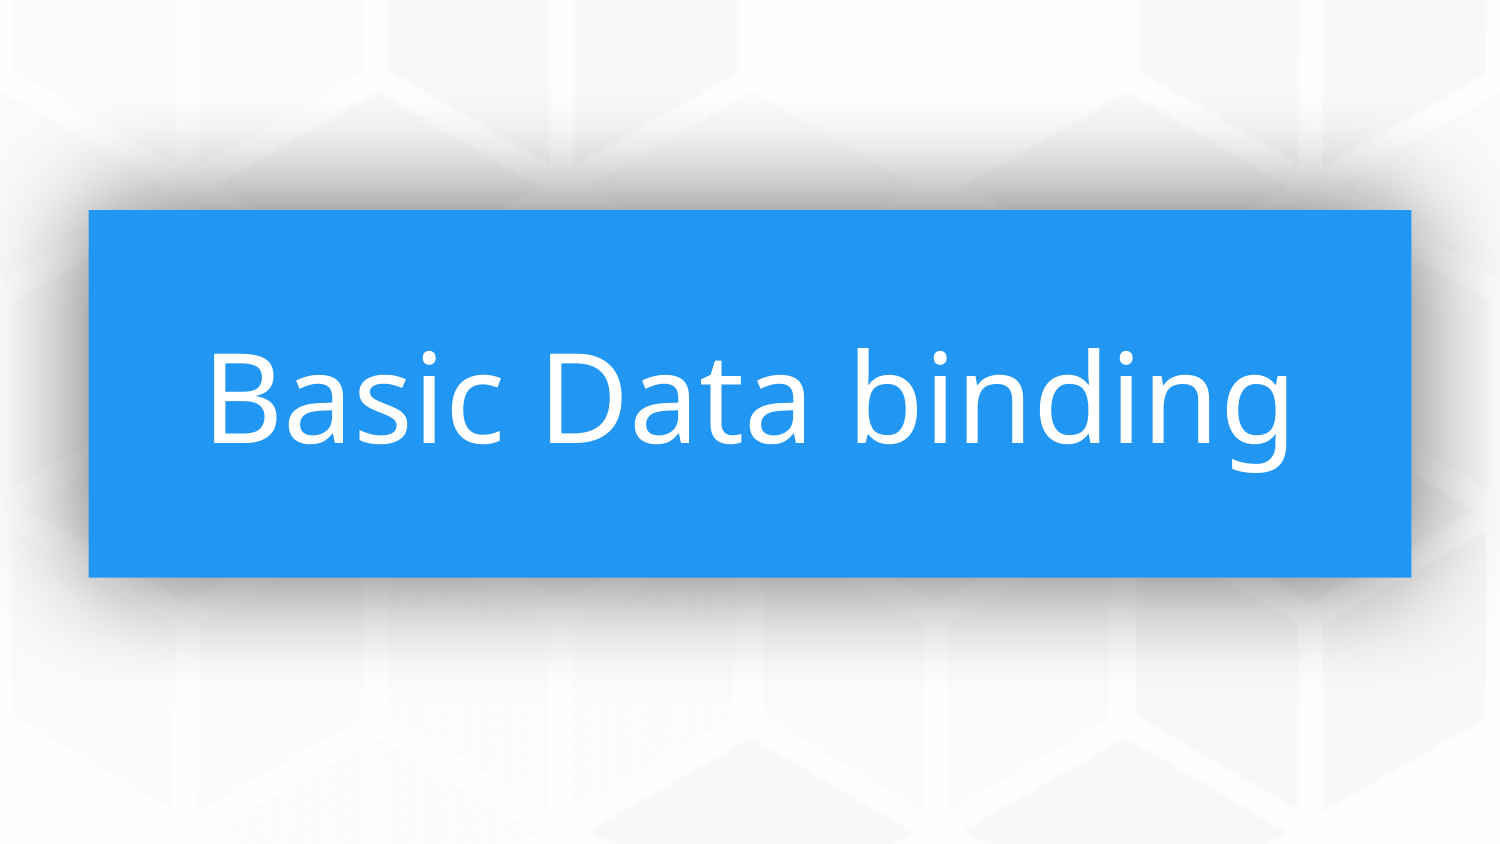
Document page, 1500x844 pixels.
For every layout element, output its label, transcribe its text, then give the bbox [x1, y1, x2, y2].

picture [0, 0, 1500, 844]
title Basic Data binding [88, 210, 1412, 578]
